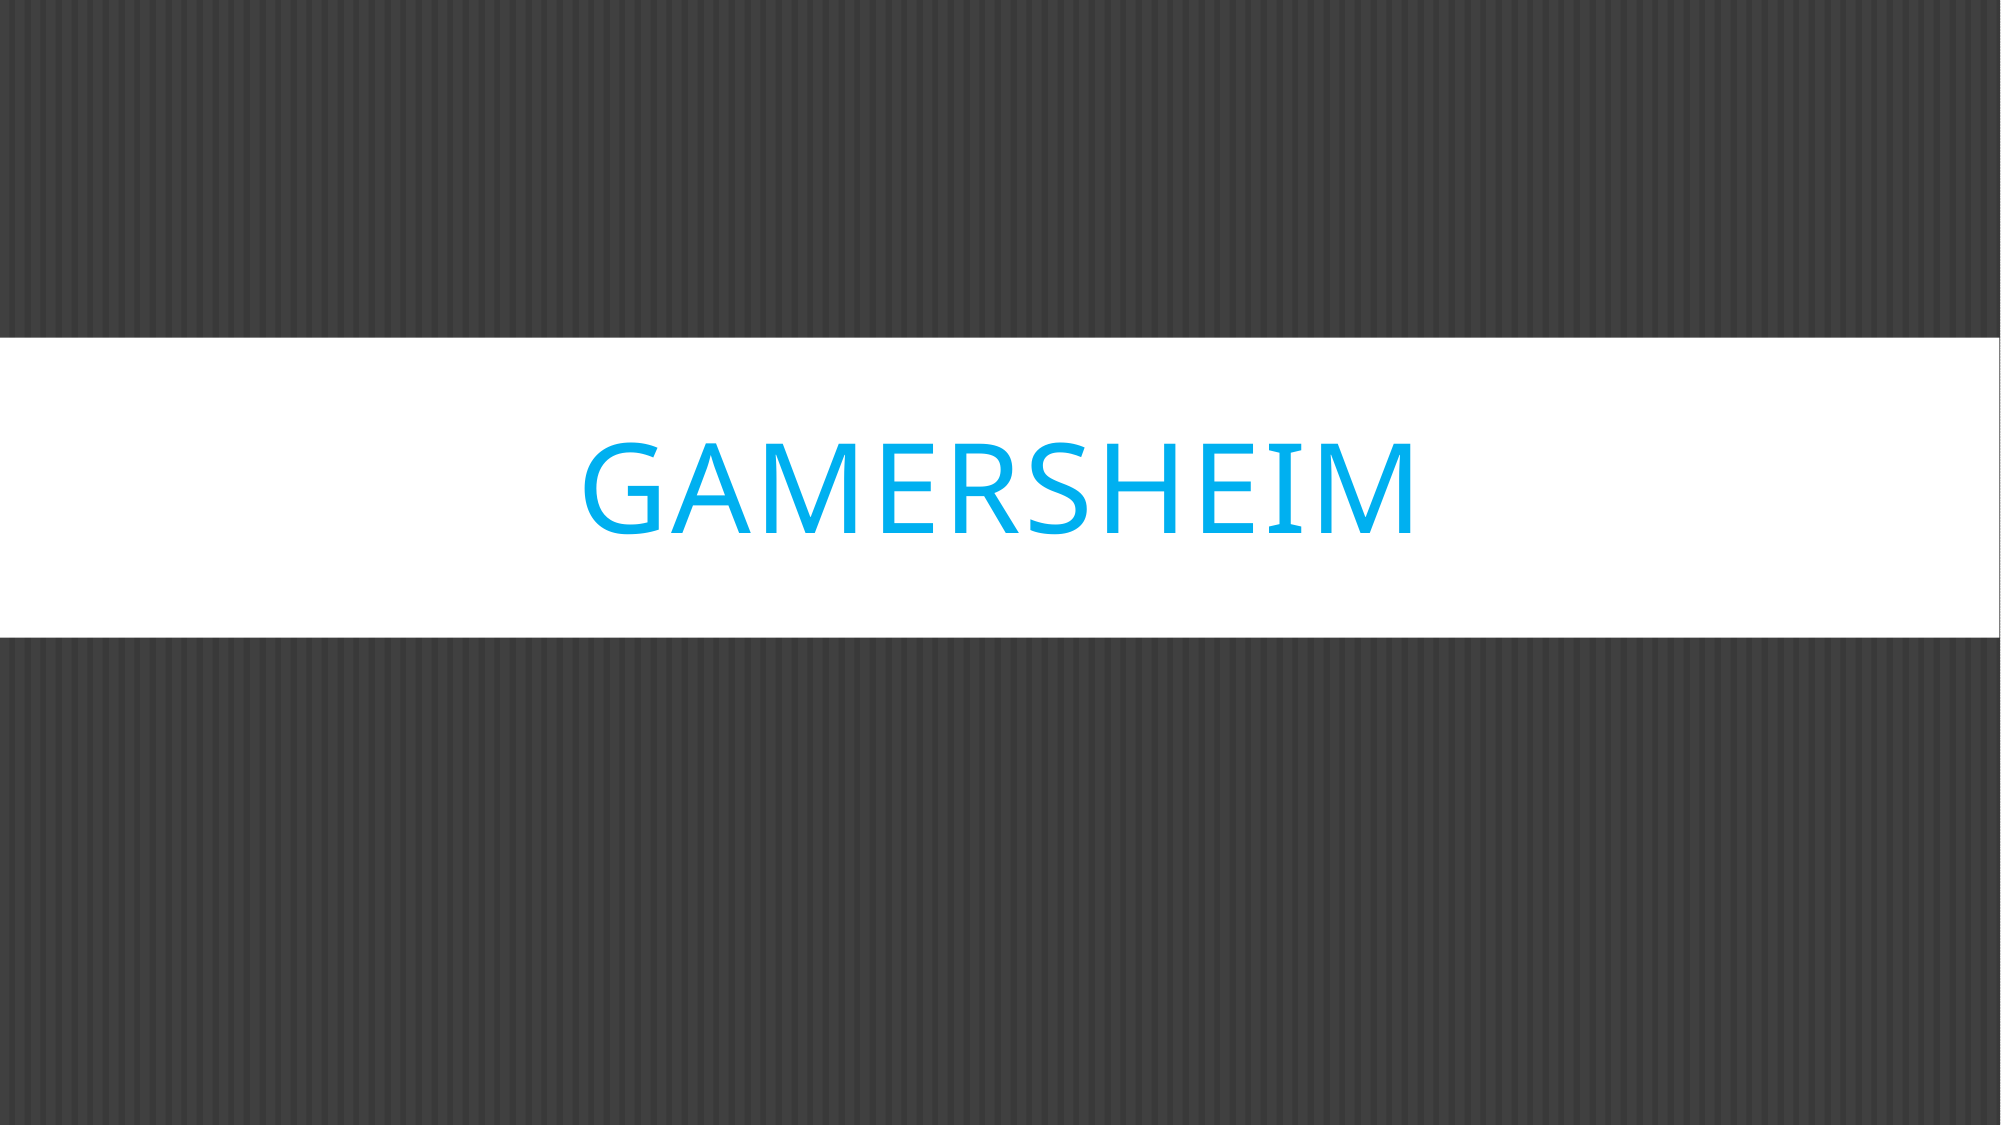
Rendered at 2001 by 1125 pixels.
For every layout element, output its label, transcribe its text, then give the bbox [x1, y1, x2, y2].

title GAMERSHEIM [60, 355, 1942, 641]
